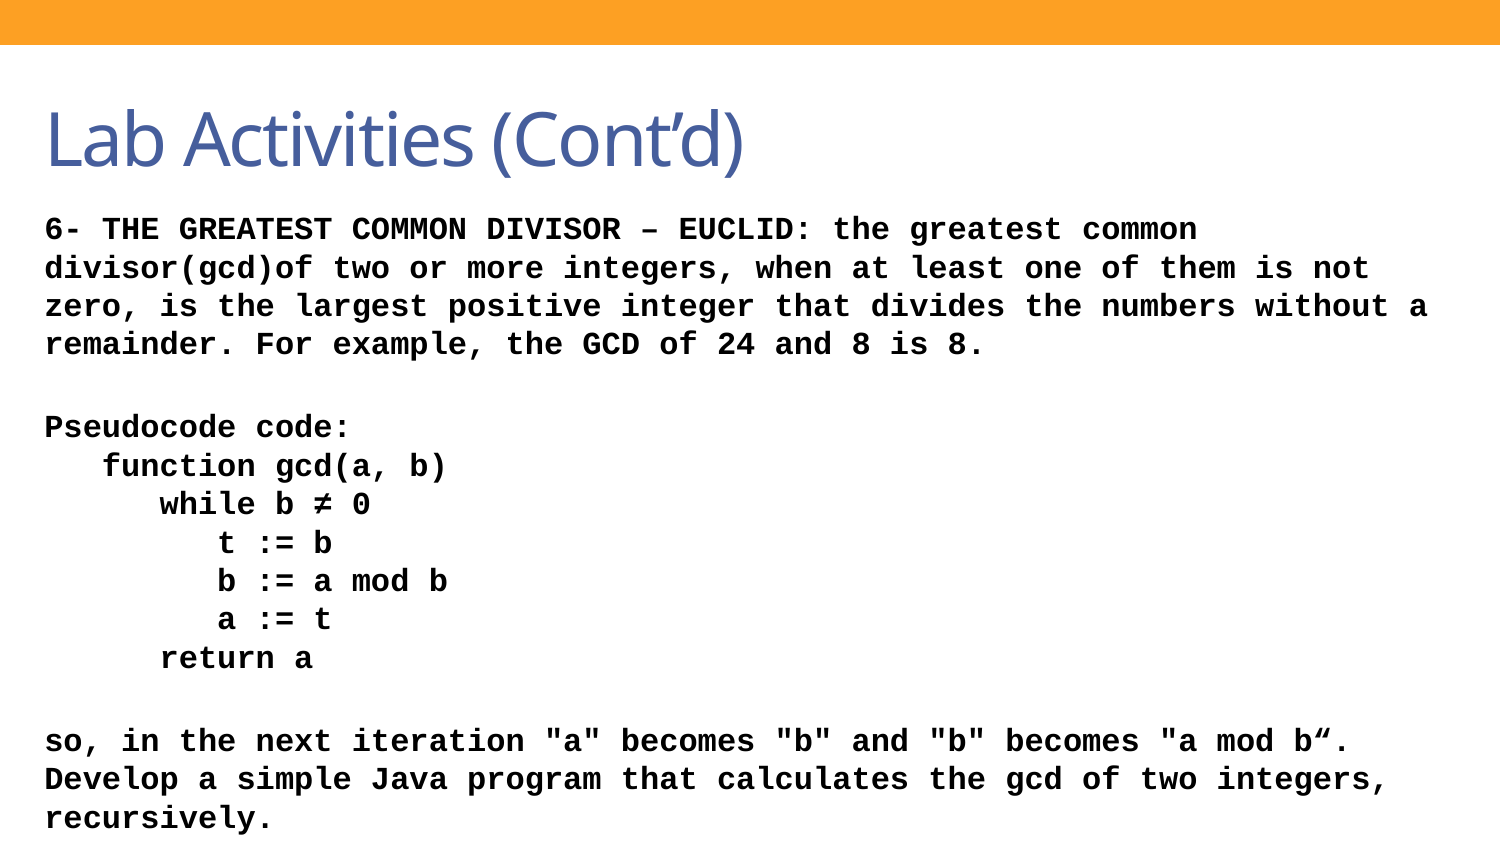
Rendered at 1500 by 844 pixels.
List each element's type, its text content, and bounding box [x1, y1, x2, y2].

list 6- THE GREATEST COMMON DIVISOR – EUCLID: the greatest common divisor(gcd)of two or more integers, when at least one of them is not zero, is the largest positive integer that divides the numbers without a remainder. For example, the GCD of 24 and 8 is 8. Pseudocode code: function gcd(a, b) while b ≠ 0 t := b b := a mod b a := t return a so, in the next iteration "a" becomes "b" and "b" becomes "a mod b“. Develop a simple Java program that calculates the gcd of two integers, recursively. [29, 200, 1500, 844]
title Lab Activities (Cont’d) [29, 75, 1380, 197]
